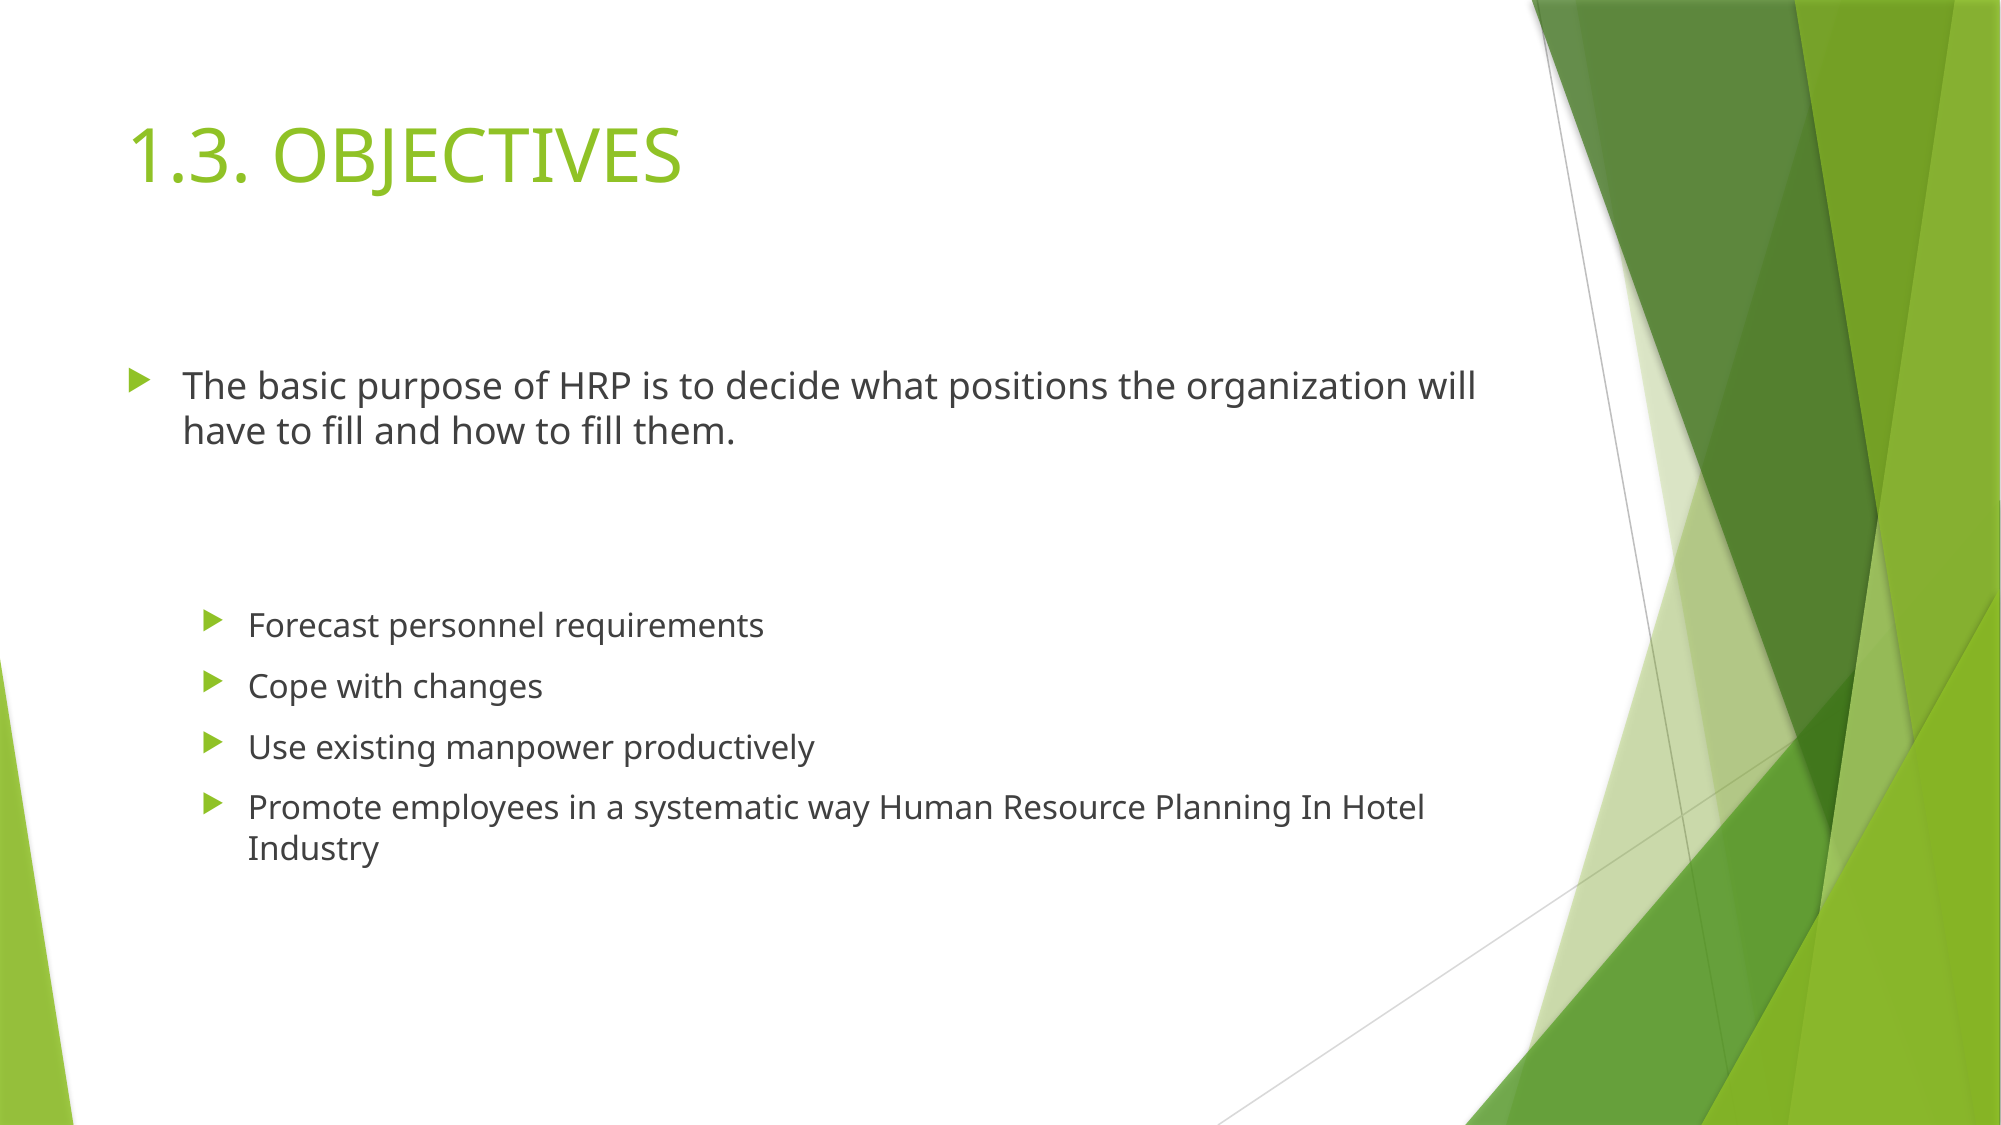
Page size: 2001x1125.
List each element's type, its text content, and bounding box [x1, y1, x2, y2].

title 1.3. OBJECTIVES [111, 99, 1522, 317]
list The basic purpose of HRP is to decide what positions the organization will have to fill and how to fill them. Forecast personnel requirements Cope with changes Use existing manpower productively Promote employees in a systematic way Human Resource Planning In Hotel Industry [111, 354, 1522, 992]
